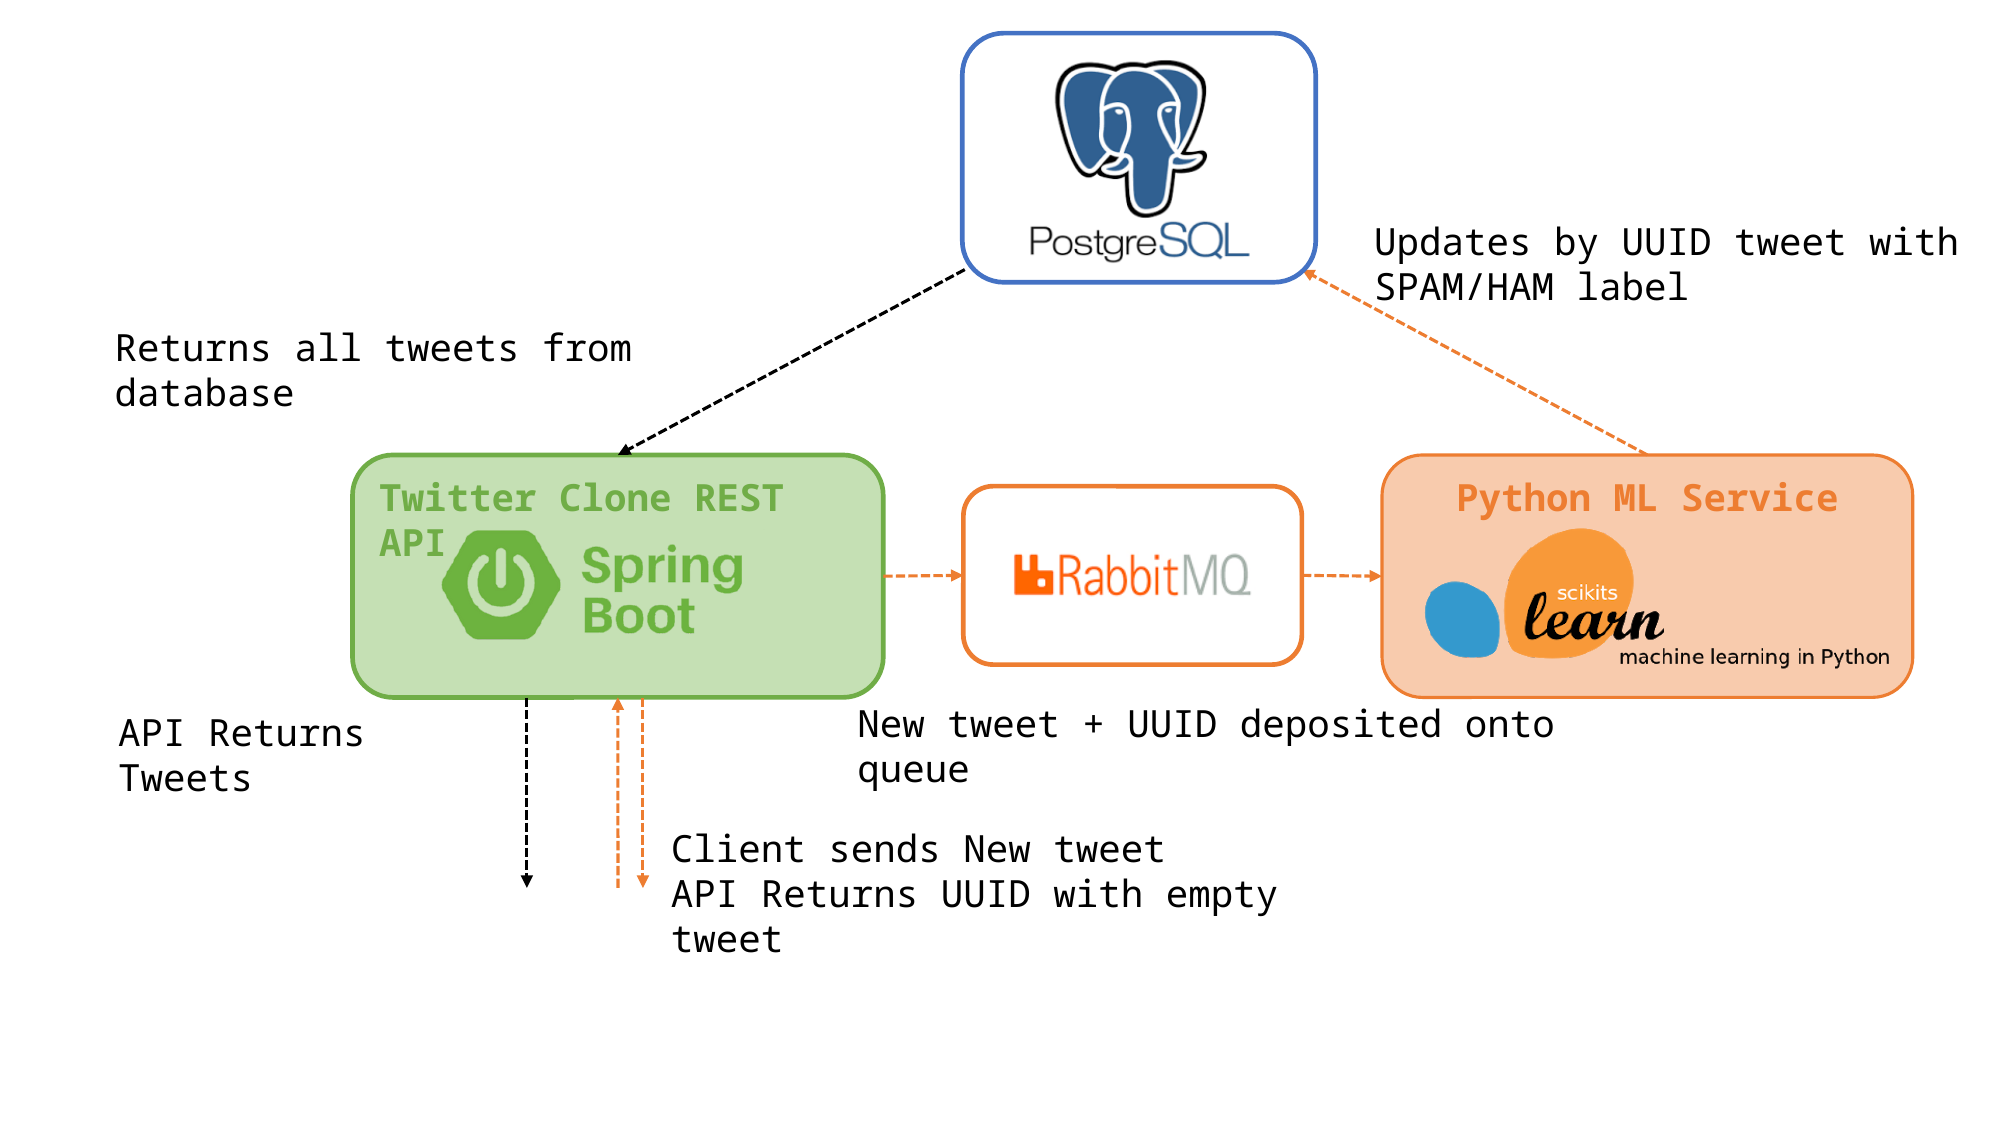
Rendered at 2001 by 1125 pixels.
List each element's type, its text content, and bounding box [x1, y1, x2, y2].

text_box Twitter Clone REST API [351, 453, 885, 699]
picture [987, 529, 1278, 621]
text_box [1301, 269, 1648, 455]
text_box Updates by UUID tweet with SPAM/HAM label [1359, 210, 2000, 315]
picture [1019, 50, 1259, 277]
text_box [962, 485, 1303, 666]
text_box Python ML Service [1380, 453, 1914, 699]
picture [1411, 504, 1898, 679]
text_box Returns all tweets from database [99, 316, 617, 421]
text_box Client sends New tweet API Returns UUID with empty tweet [655, 817, 1390, 968]
text_box New tweet + UUID deposited onto queue [842, 692, 1594, 797]
text_box [961, 32, 1317, 284]
picture [428, 529, 788, 640]
text_box API Returns Tweets [103, 701, 515, 807]
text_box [617, 269, 965, 455]
